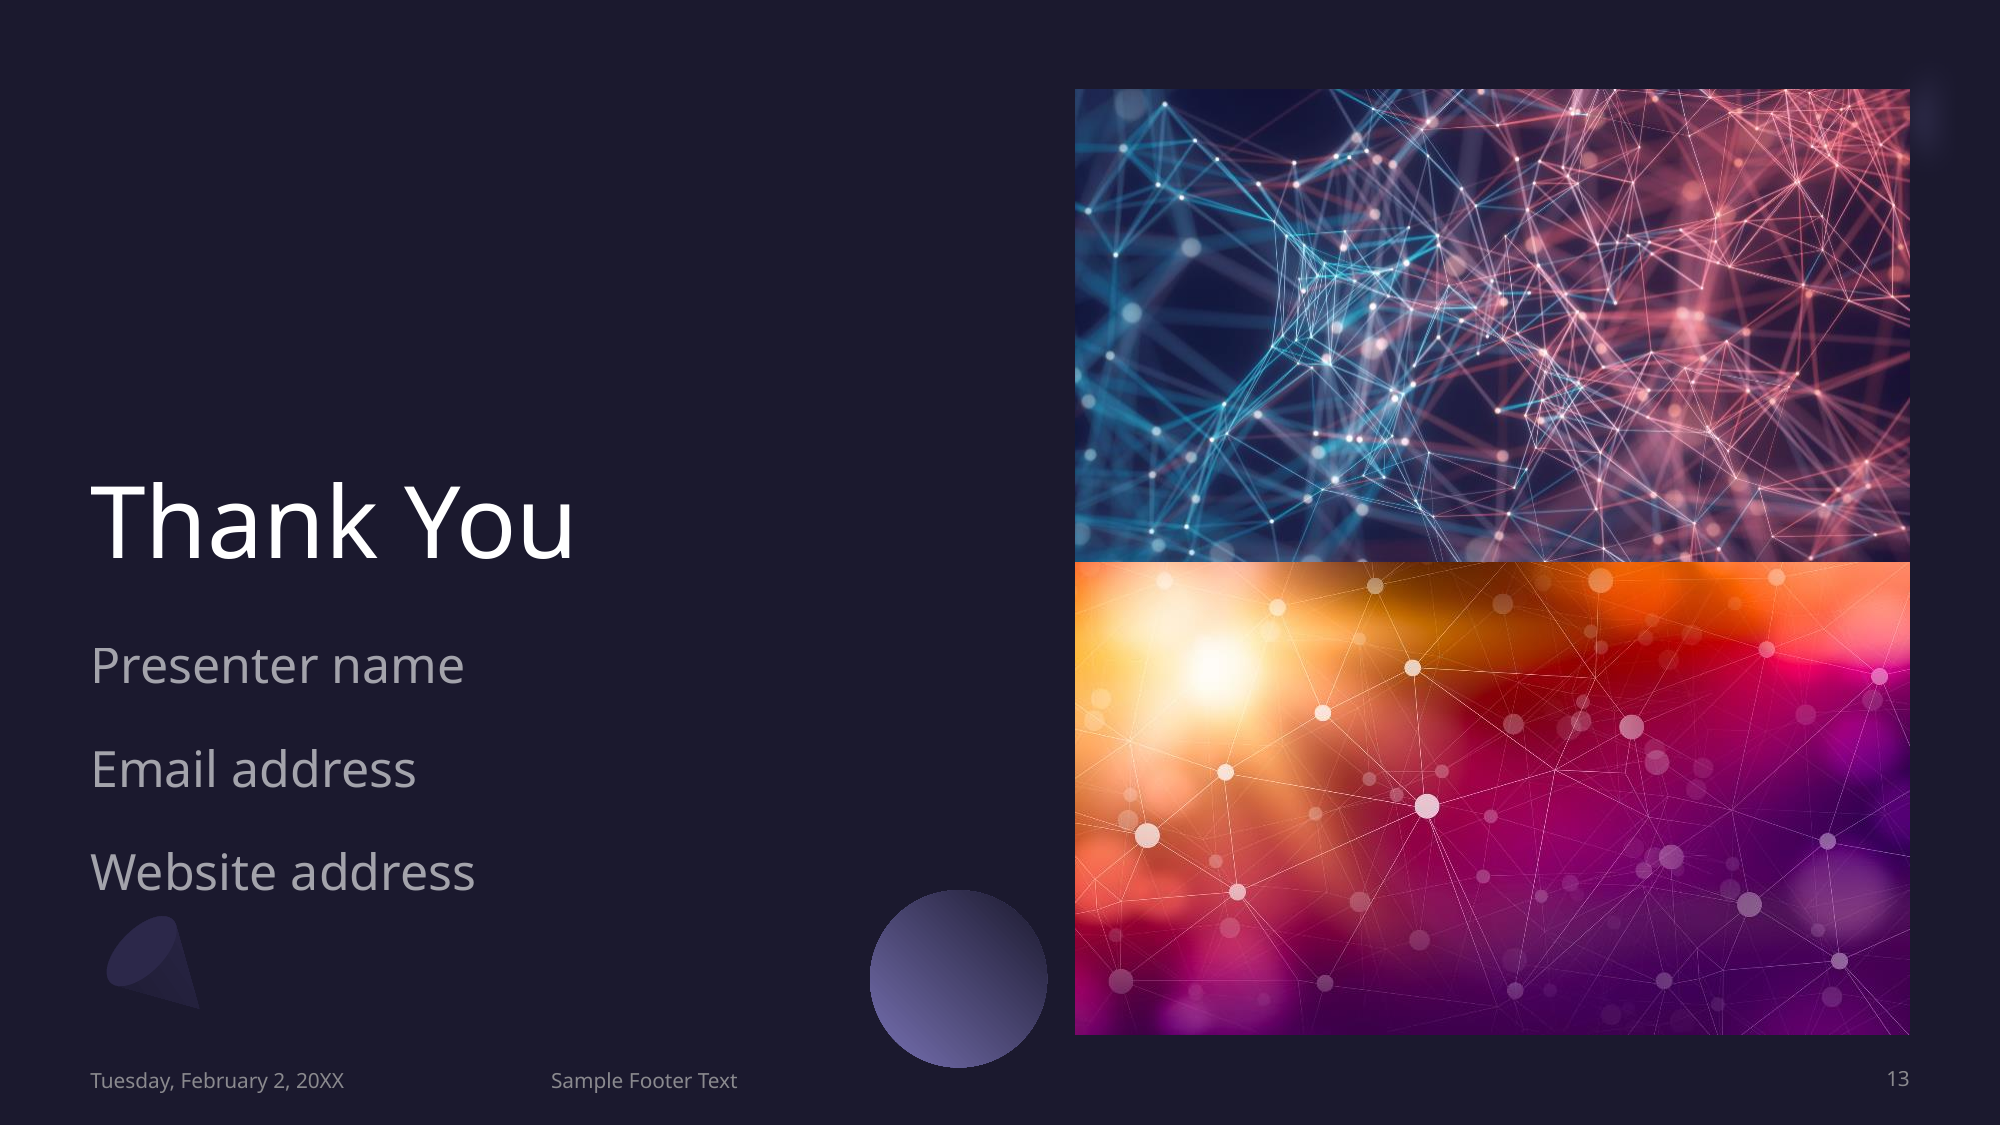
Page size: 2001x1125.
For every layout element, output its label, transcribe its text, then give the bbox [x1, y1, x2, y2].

title Thank You [90, 90, 983, 580]
picture [1075, 89, 1910, 1035]
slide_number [90, 1067, 522, 1093]
slide_number 13 [1632, 1067, 1910, 1093]
subtitle Presenter name Email address Website address [90, 627, 983, 1000]
footer Sample Footer Text [551, 1067, 1598, 1093]
